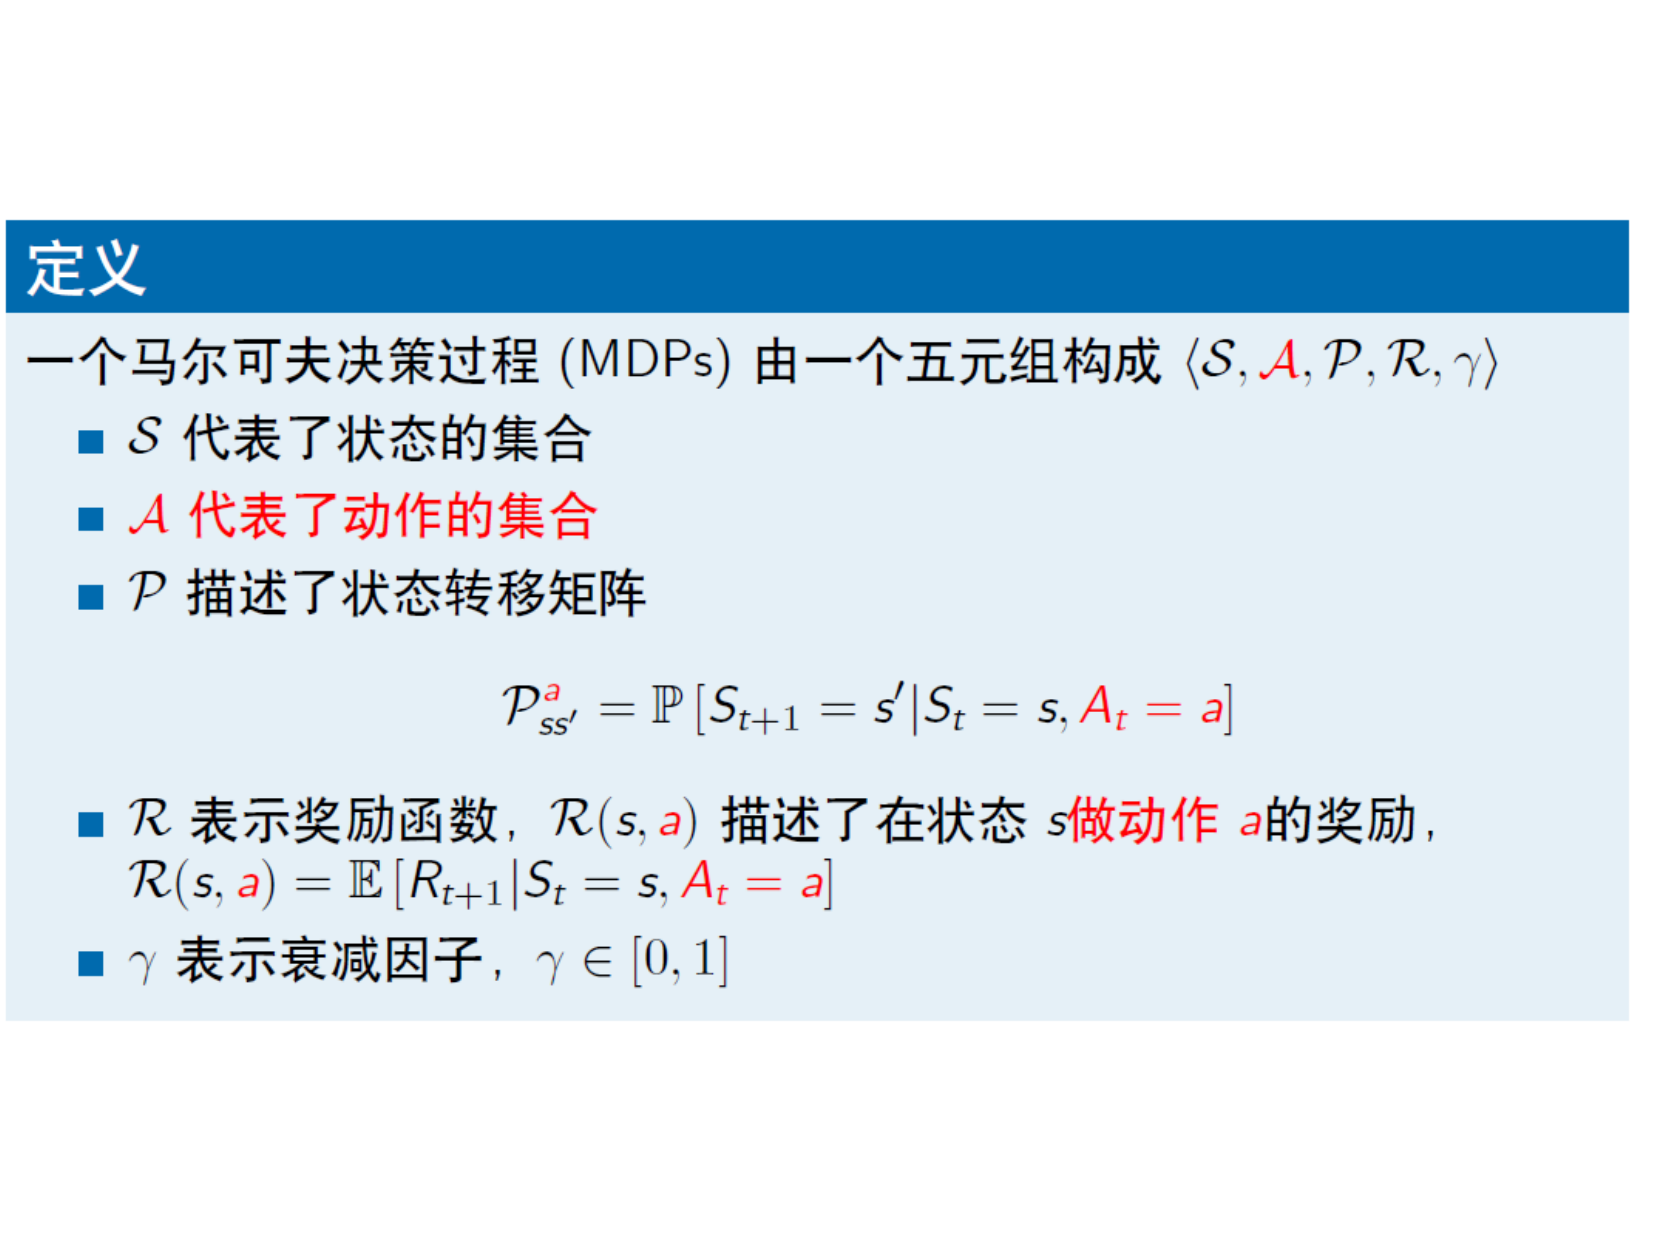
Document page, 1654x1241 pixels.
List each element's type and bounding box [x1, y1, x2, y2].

picture [0, 208, 1654, 1032]
